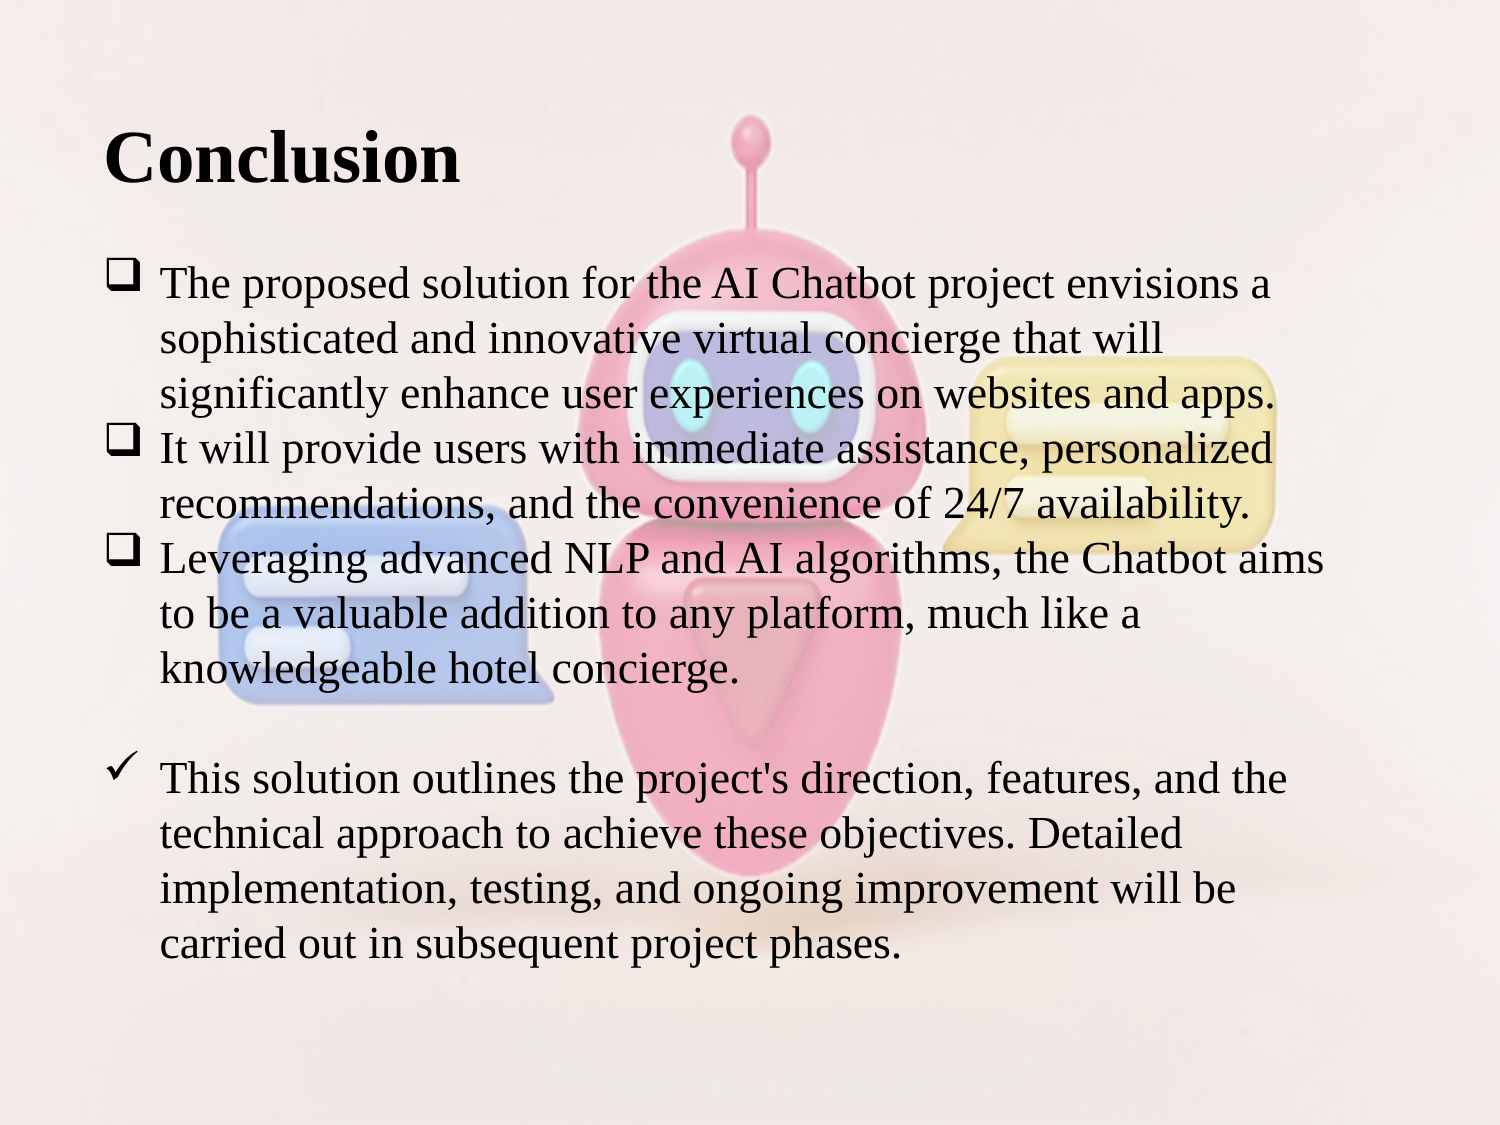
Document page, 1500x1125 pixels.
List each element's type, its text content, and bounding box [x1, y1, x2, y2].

text_box Conclusion The proposed solution for the AI Chatbot project envisions a sophisticated and innovative virtual concierge that will significantly enhance user experiences on websites and apps. It will provide users with immediate assistance, personalized recommendations, and the convenience of 24/7 availability. Leveraging advanced NLP and AI algorithms, the Chatbot aims to be a valuable addition to any platform, much like a knowledgeable hotel concierge. This solution outlines the project's direction, features, and the technical approach to achieve these objectives. Detailed implementation, testing, and ongoing improvement will be carried out in subsequent project phases. [88, 100, 1365, 975]
